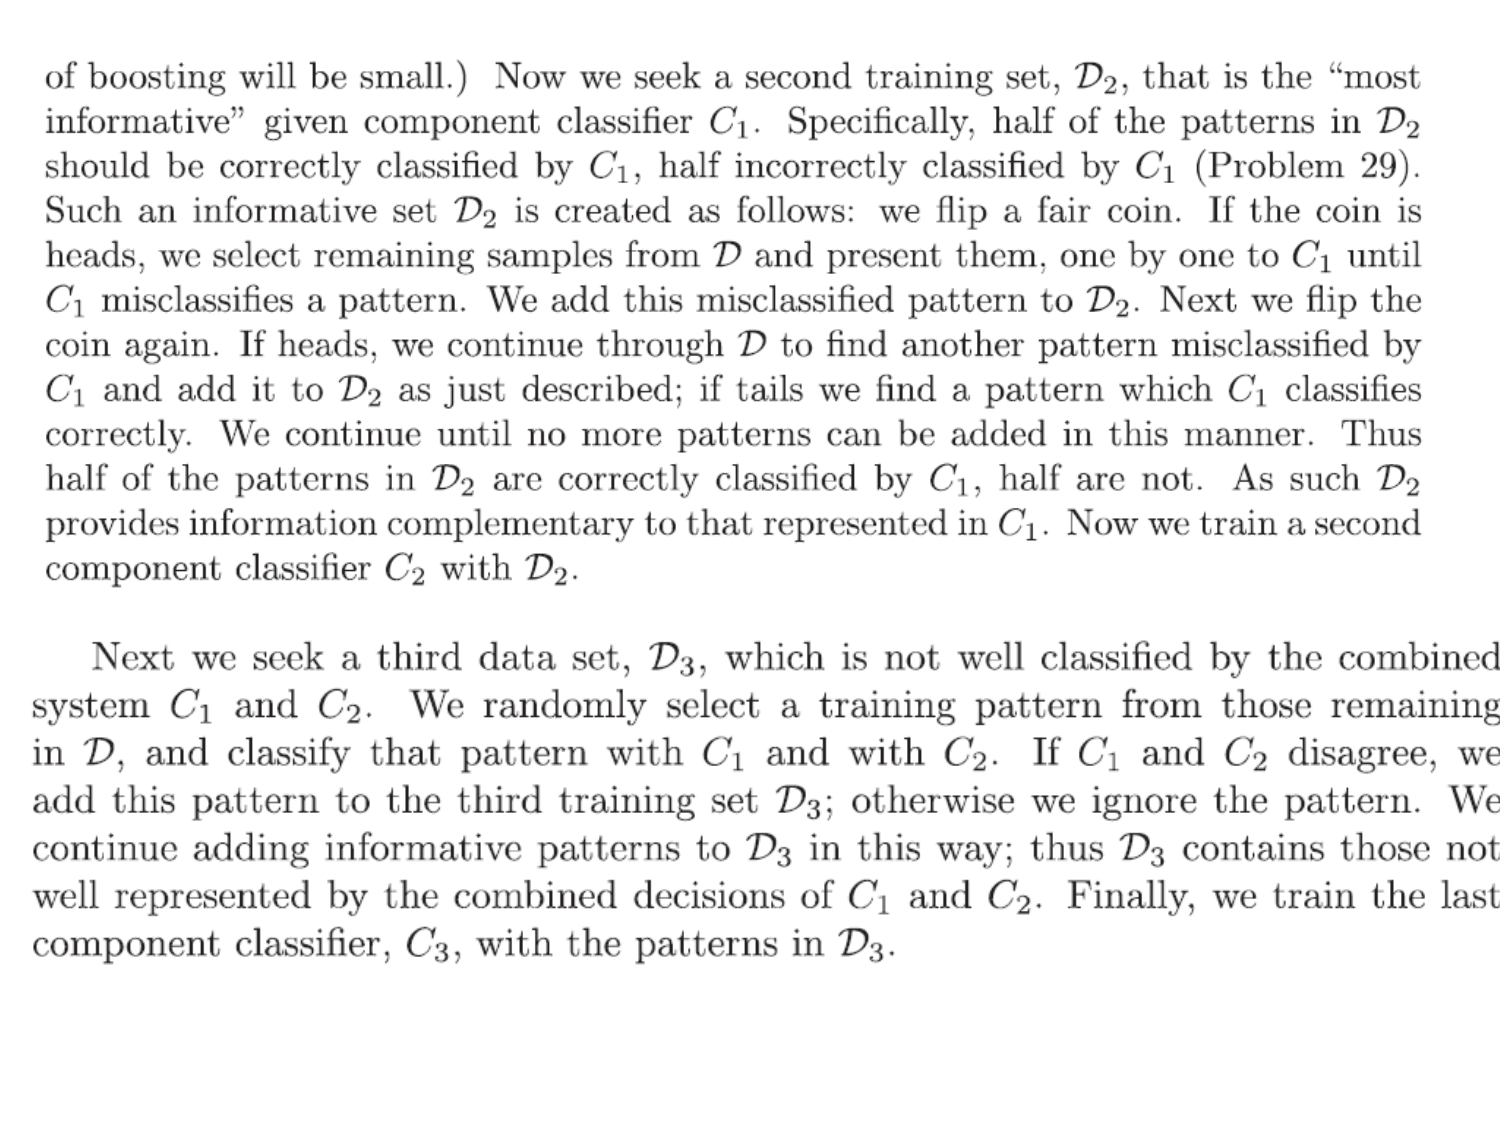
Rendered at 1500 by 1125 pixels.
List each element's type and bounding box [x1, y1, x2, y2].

picture [29, 633, 1500, 972]
picture [29, 54, 1459, 592]
